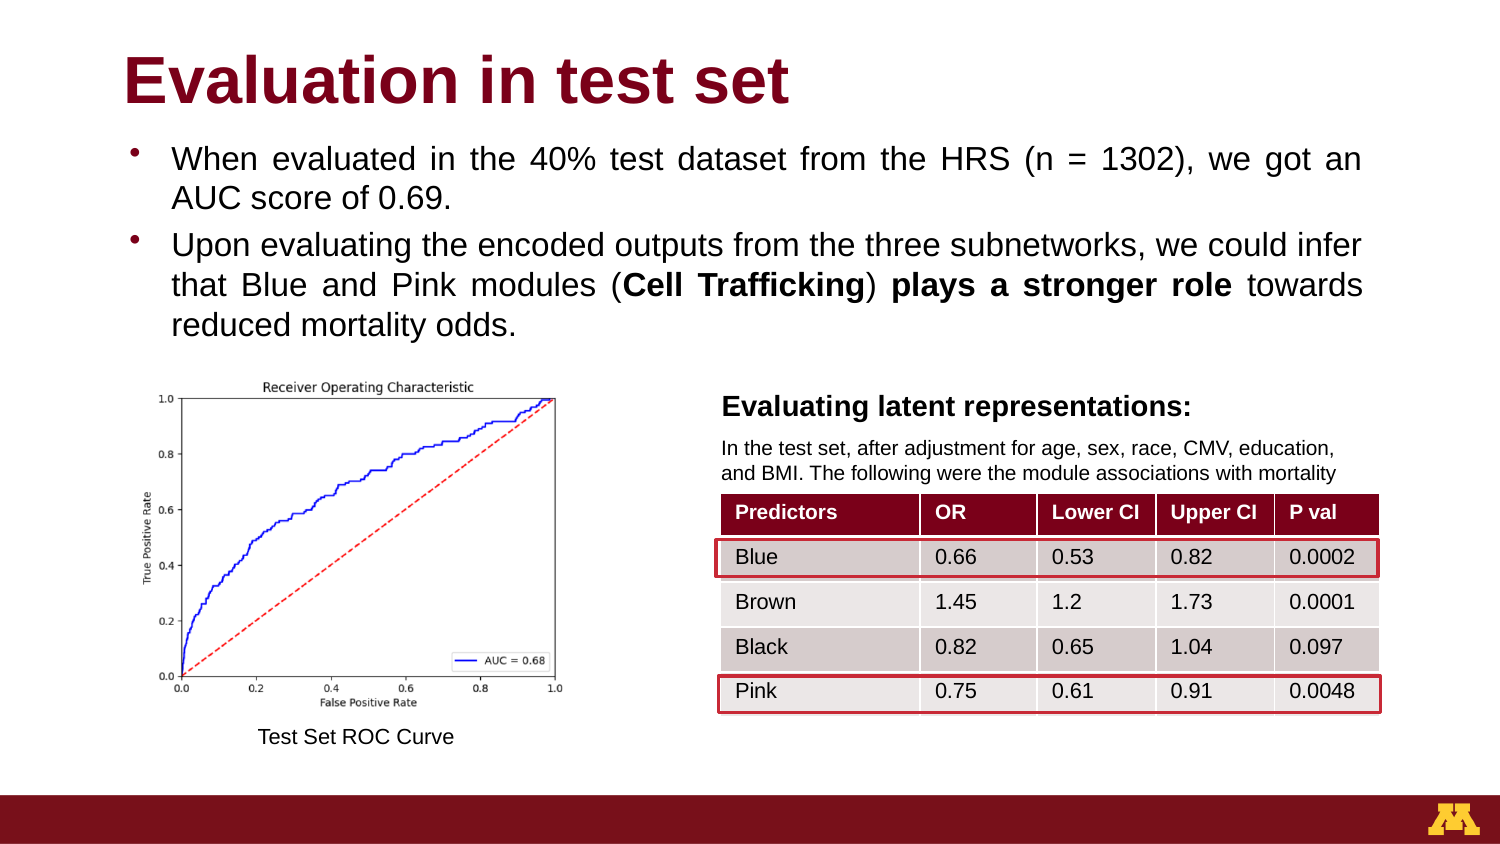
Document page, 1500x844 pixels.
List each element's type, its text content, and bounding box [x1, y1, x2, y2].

table_cell 0.097 [1275, 628, 1379, 671]
table_header Predictors [721, 494, 919, 535]
table_header Lower CI [1038, 494, 1155, 535]
table_cell Blue [721, 577, 919, 581]
text_box Evaluating latent representations: [706, 379, 1332, 427]
table_cell 1.2 [1038, 583, 1155, 626]
picture [0, 795, 1500, 844]
table_cell 0.65 [1038, 628, 1155, 671]
table_cell 1.04 [1157, 628, 1274, 671]
list When evaluated in the 40% test dataset from the HRS (n = 1302), we got an AUC score of 0.69. Upon evaluating the encoded outputs from the three subnetworks, we could infer that Blue and Pink modules (Cell Trafficking) plays a stronger role towards reduced mortality odds. [117, 131, 1375, 360]
text_box In the test set, after adjustment for age, sex, race, CMV, education, and BMI. The following were the module associations with mortality [706, 427, 1369, 492]
table_header Upper CI [1157, 494, 1274, 535]
picture [137, 379, 575, 712]
text_box Test Set ROC Curve [187, 719, 525, 757]
table_cell 1.45 [921, 583, 1036, 626]
table_cell 0.66 [921, 577, 1036, 581]
table_cell 0.82 [1157, 577, 1274, 581]
table_cell 0.82 [921, 628, 1036, 671]
text_box [718, 675, 1381, 713]
table_cell 0.0001 [1275, 583, 1379, 626]
table_cell 0.0002 [1275, 577, 1379, 581]
table_cell Black [721, 628, 919, 671]
table_cell 0.53 [1038, 577, 1155, 581]
title Evaluation in test set [112, 6, 1388, 147]
table_header P val [1275, 494, 1379, 535]
text_box [715, 539, 1379, 577]
table_header OR [921, 494, 1036, 535]
table_cell Brown [721, 583, 919, 626]
table_cell 1.73 [1157, 583, 1274, 626]
